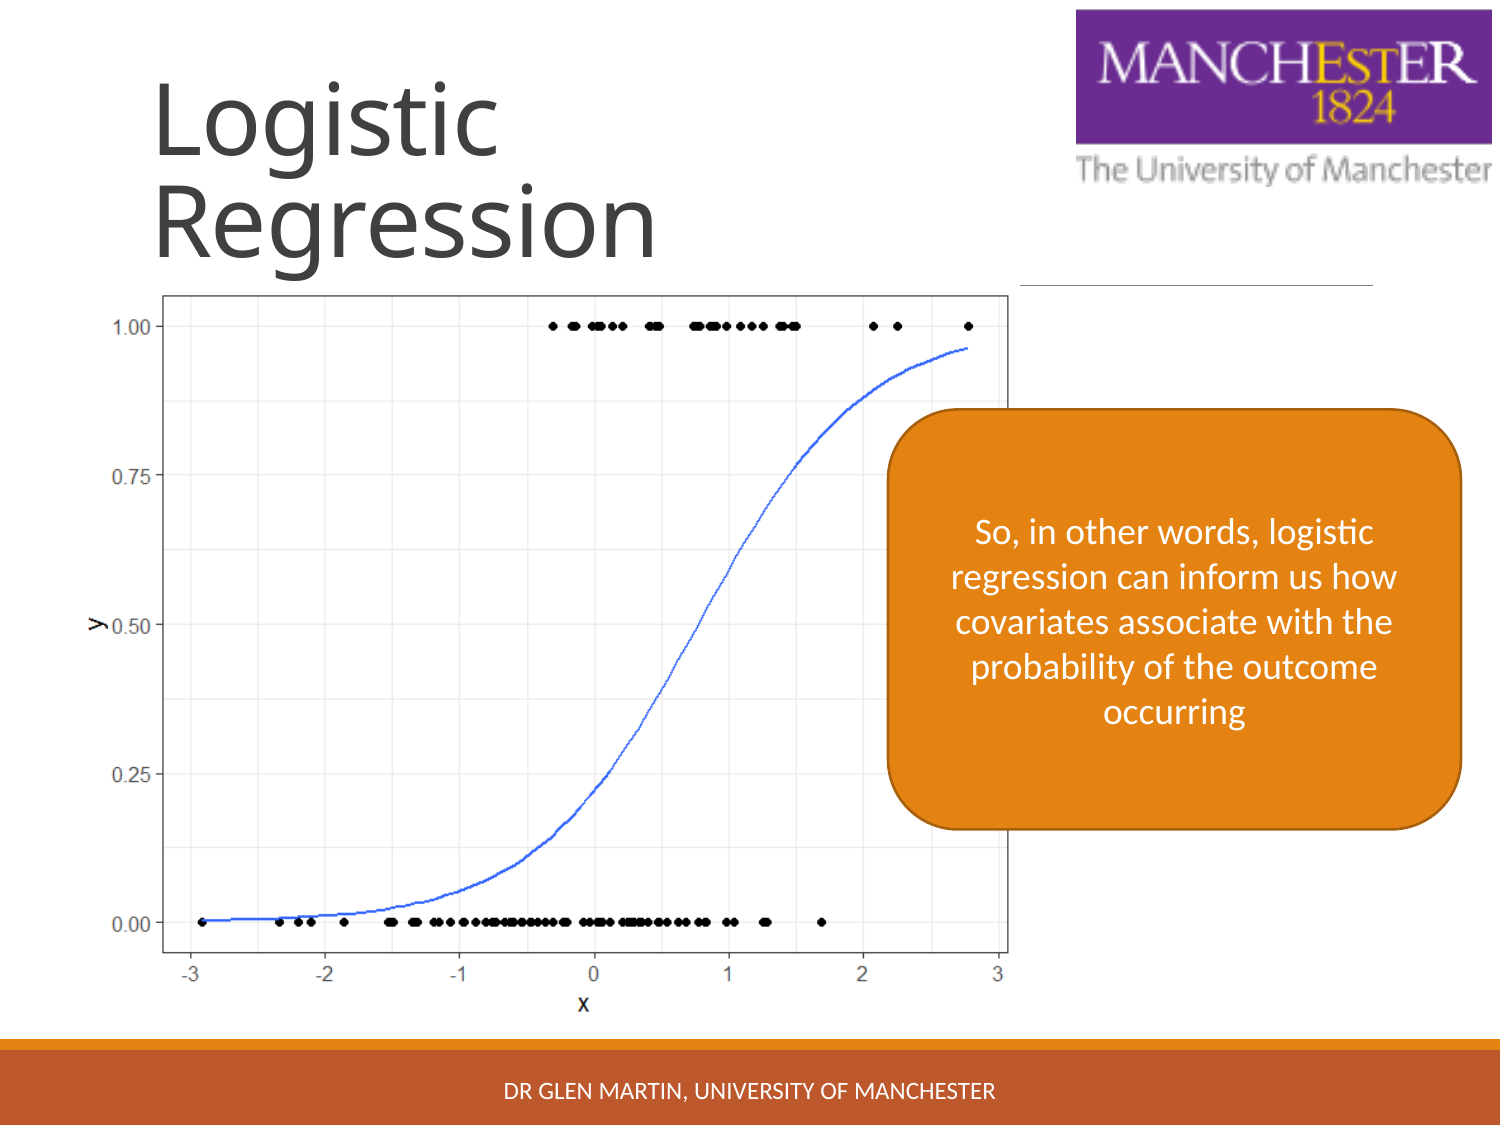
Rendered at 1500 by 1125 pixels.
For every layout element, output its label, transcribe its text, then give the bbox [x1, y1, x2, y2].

text_box So, in other words, logistic regression can inform us how covariates associate with the probability of the outcome occurring [1029, 408, 1463, 831]
footer Dr Glen Martin, University of Manchester [453, 1059, 1047, 1120]
title Logistic Regression [135, 47, 1047, 285]
picture [69, 284, 1021, 1028]
